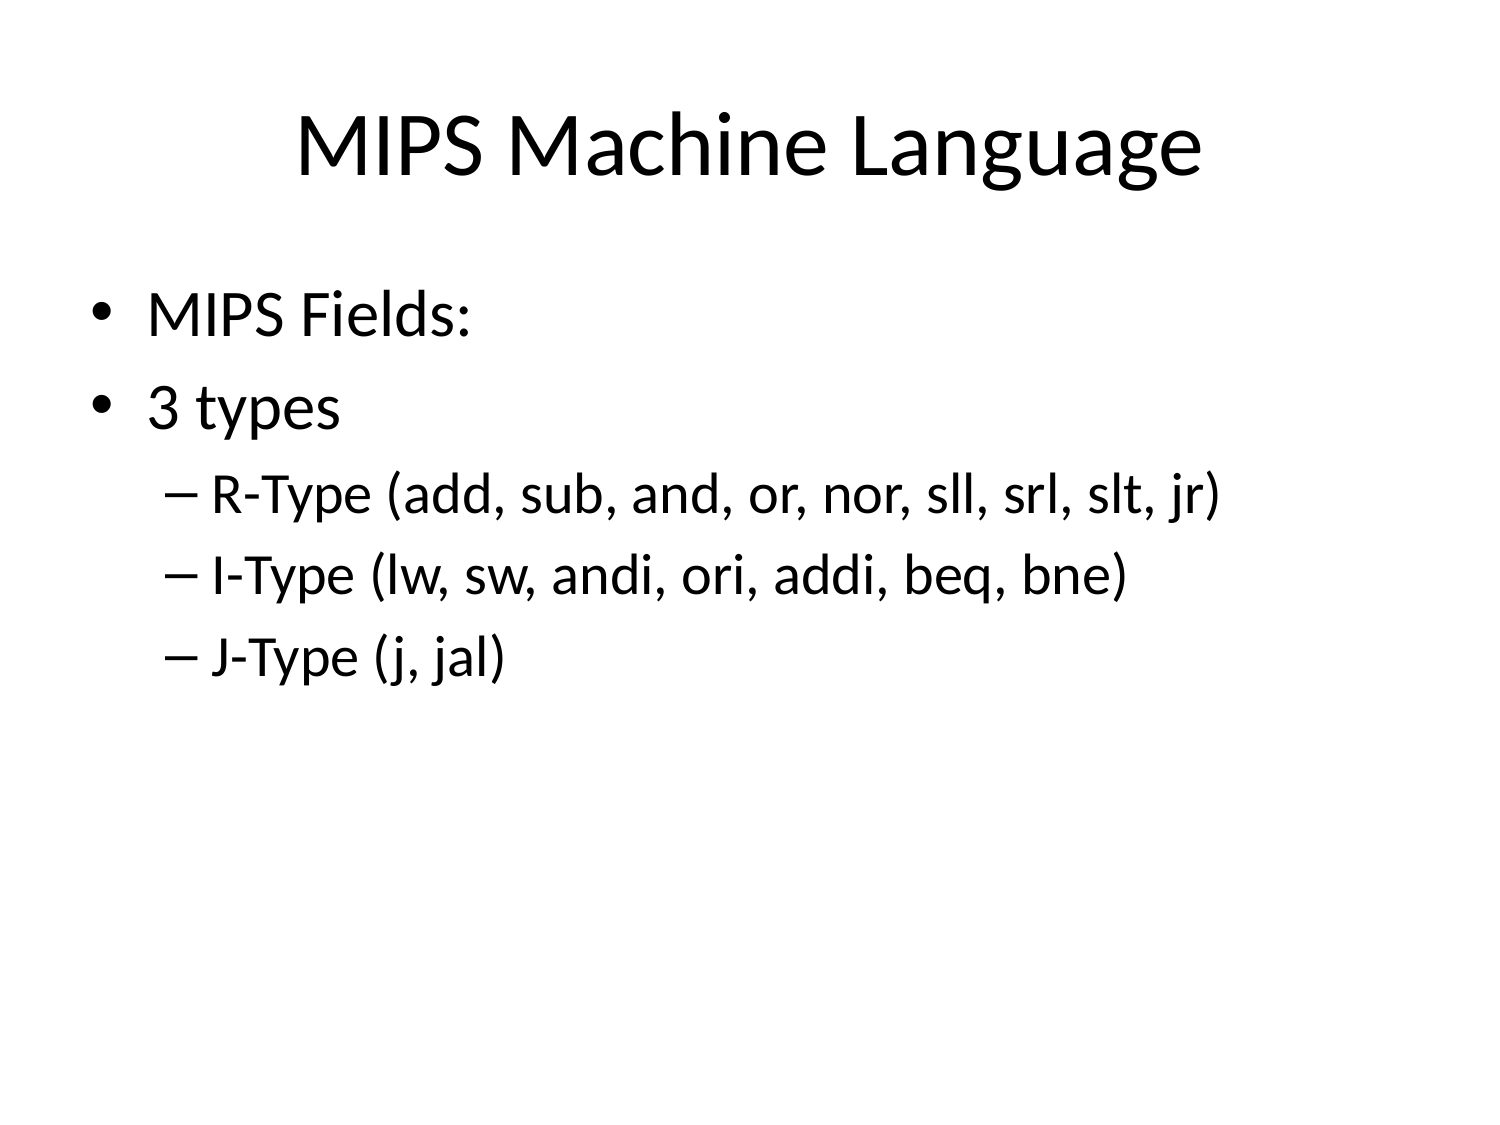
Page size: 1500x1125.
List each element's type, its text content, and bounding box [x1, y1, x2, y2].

list MIPS Fields: 3 types R-Type (add, sub, and, or, nor, sll, srl, slt, jr) I-Type (lw, sw, andi, ori, addi, beq, bne) J-Type (j, jal) [75, 262, 1425, 1005]
title MIPS Machine Language [75, 45, 1425, 233]
